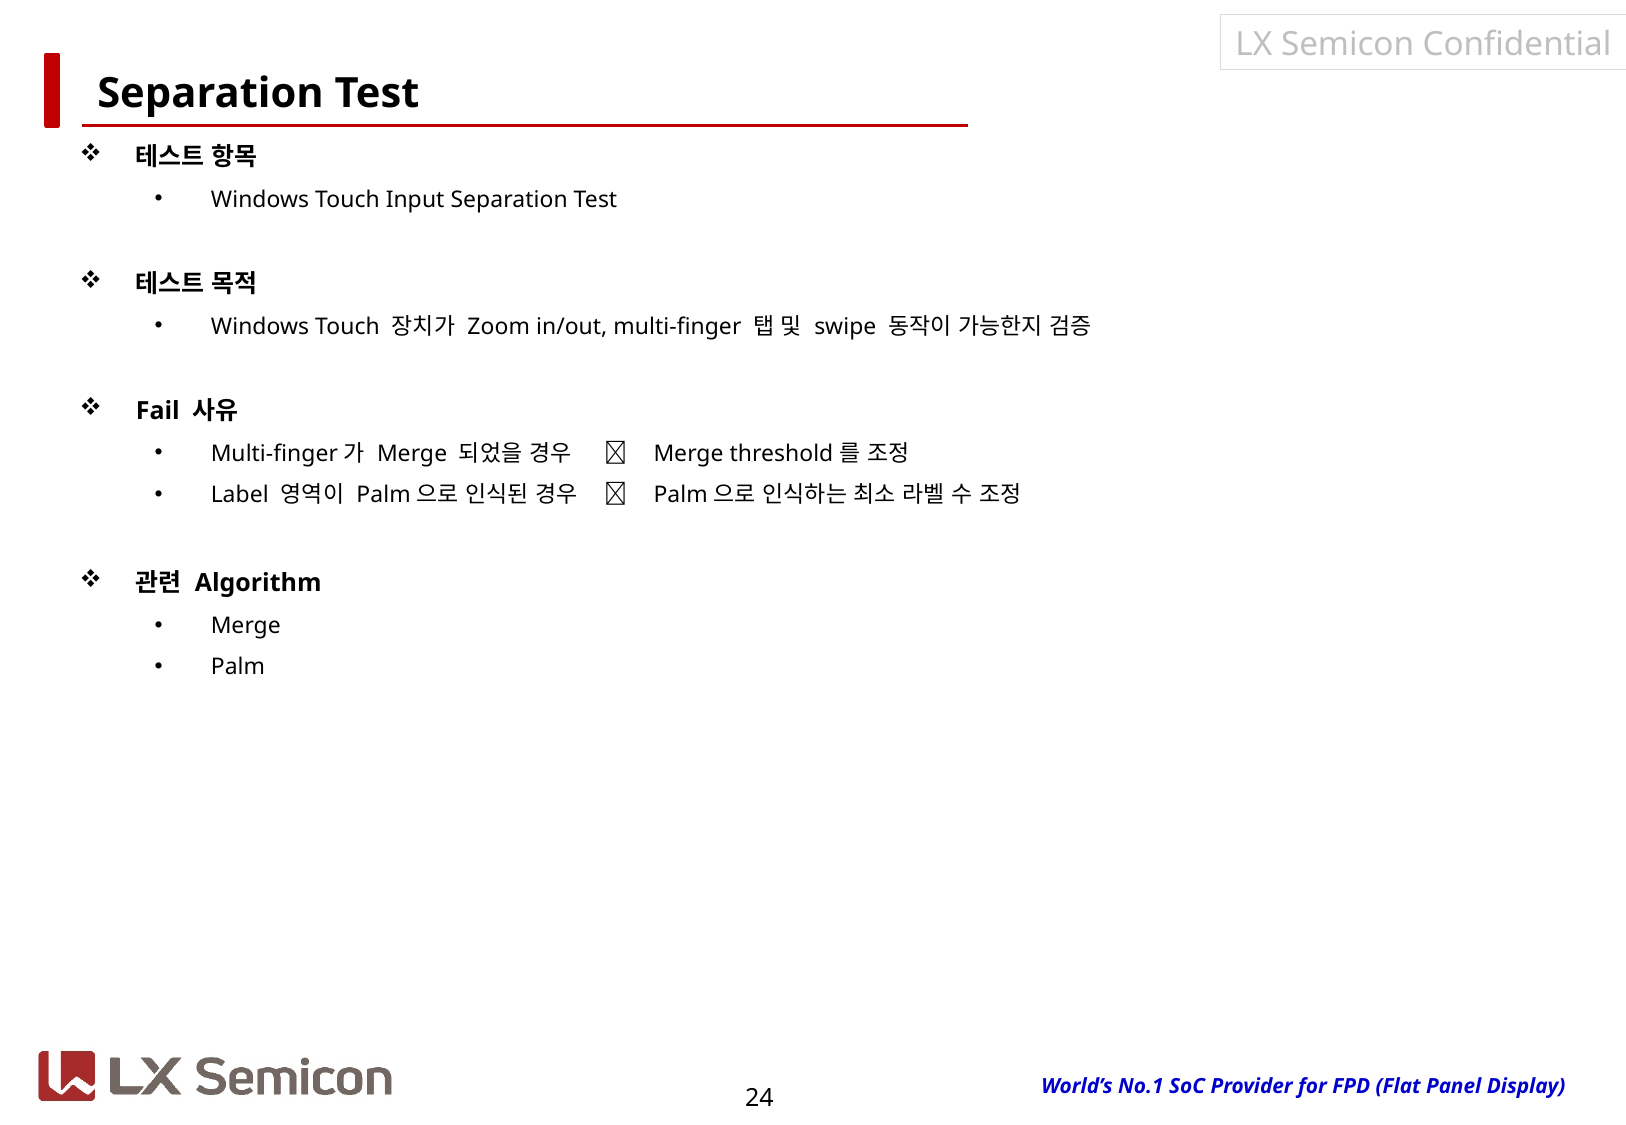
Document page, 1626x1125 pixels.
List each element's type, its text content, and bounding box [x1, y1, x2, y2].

text_box 테스트 항목 Windows Touch Input Separation Test 테스트 목적 Windows Touch 장치가 Zoom in/out, multi-finger 탭 및 swipe 동작이 가능한지 검증 Fail 사유 Multi-finger가 Merge 되었을 경우  Merge threshold를 조정 Label 영역이 Palm으로 인식된 경우  Palm으로 인식하는 최소 라벨 수 조정 관련 Algorithm Merge Palm [64, 118, 1548, 728]
title Separation Test [81, 42, 1614, 139]
picture [32, 1046, 398, 1106]
